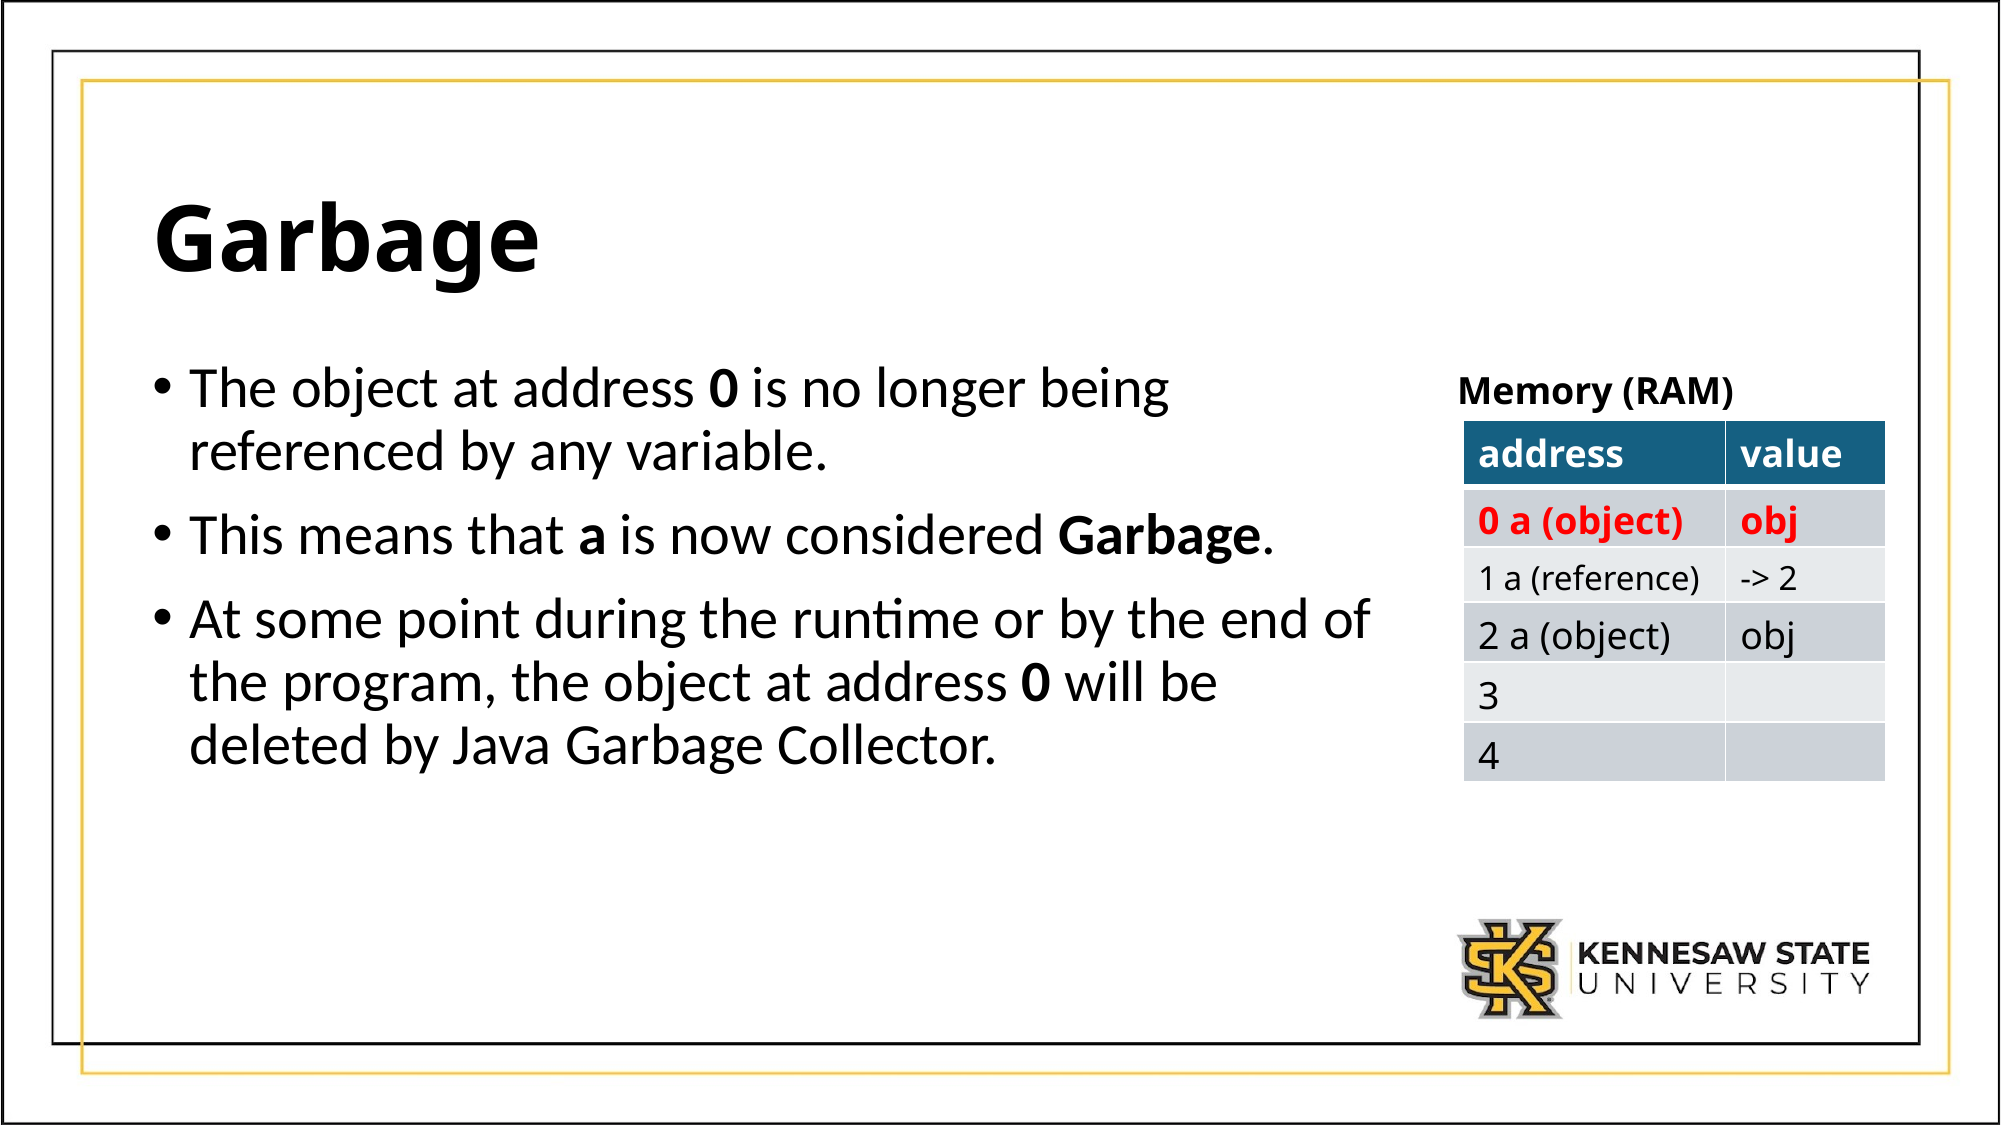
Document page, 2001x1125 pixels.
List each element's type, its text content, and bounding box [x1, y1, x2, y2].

table_cell 1 a (reference) [1464, 548, 1725, 601]
table_cell 2 a (object) [1464, 603, 1725, 661]
table_cell obj [1726, 603, 1885, 661]
table_cell [1726, 663, 1885, 721]
table_header address [1464, 421, 1725, 484]
table_cell 4 [1464, 723, 1725, 781]
table_header value [1726, 421, 1885, 484]
table_cell obj [1726, 490, 1885, 546]
table_cell [1726, 723, 1885, 781]
table_cell -> 2 [1726, 548, 1885, 601]
picture [0, 0, 2001, 1125]
table_cell 3 [1464, 663, 1725, 721]
list The object at address 0 is no longer being referenced by any variable. This means that a is now considered Garbage. At some point during the runtime or by the end of the program, the object at address 0 will be deleted by Java Garbage Collector. [137, 350, 1406, 896]
title Garbage [137, 132, 1863, 351]
text_box Memory (RAM) [1442, 359, 1887, 420]
table_cell 0 a (object) [1464, 490, 1725, 546]
